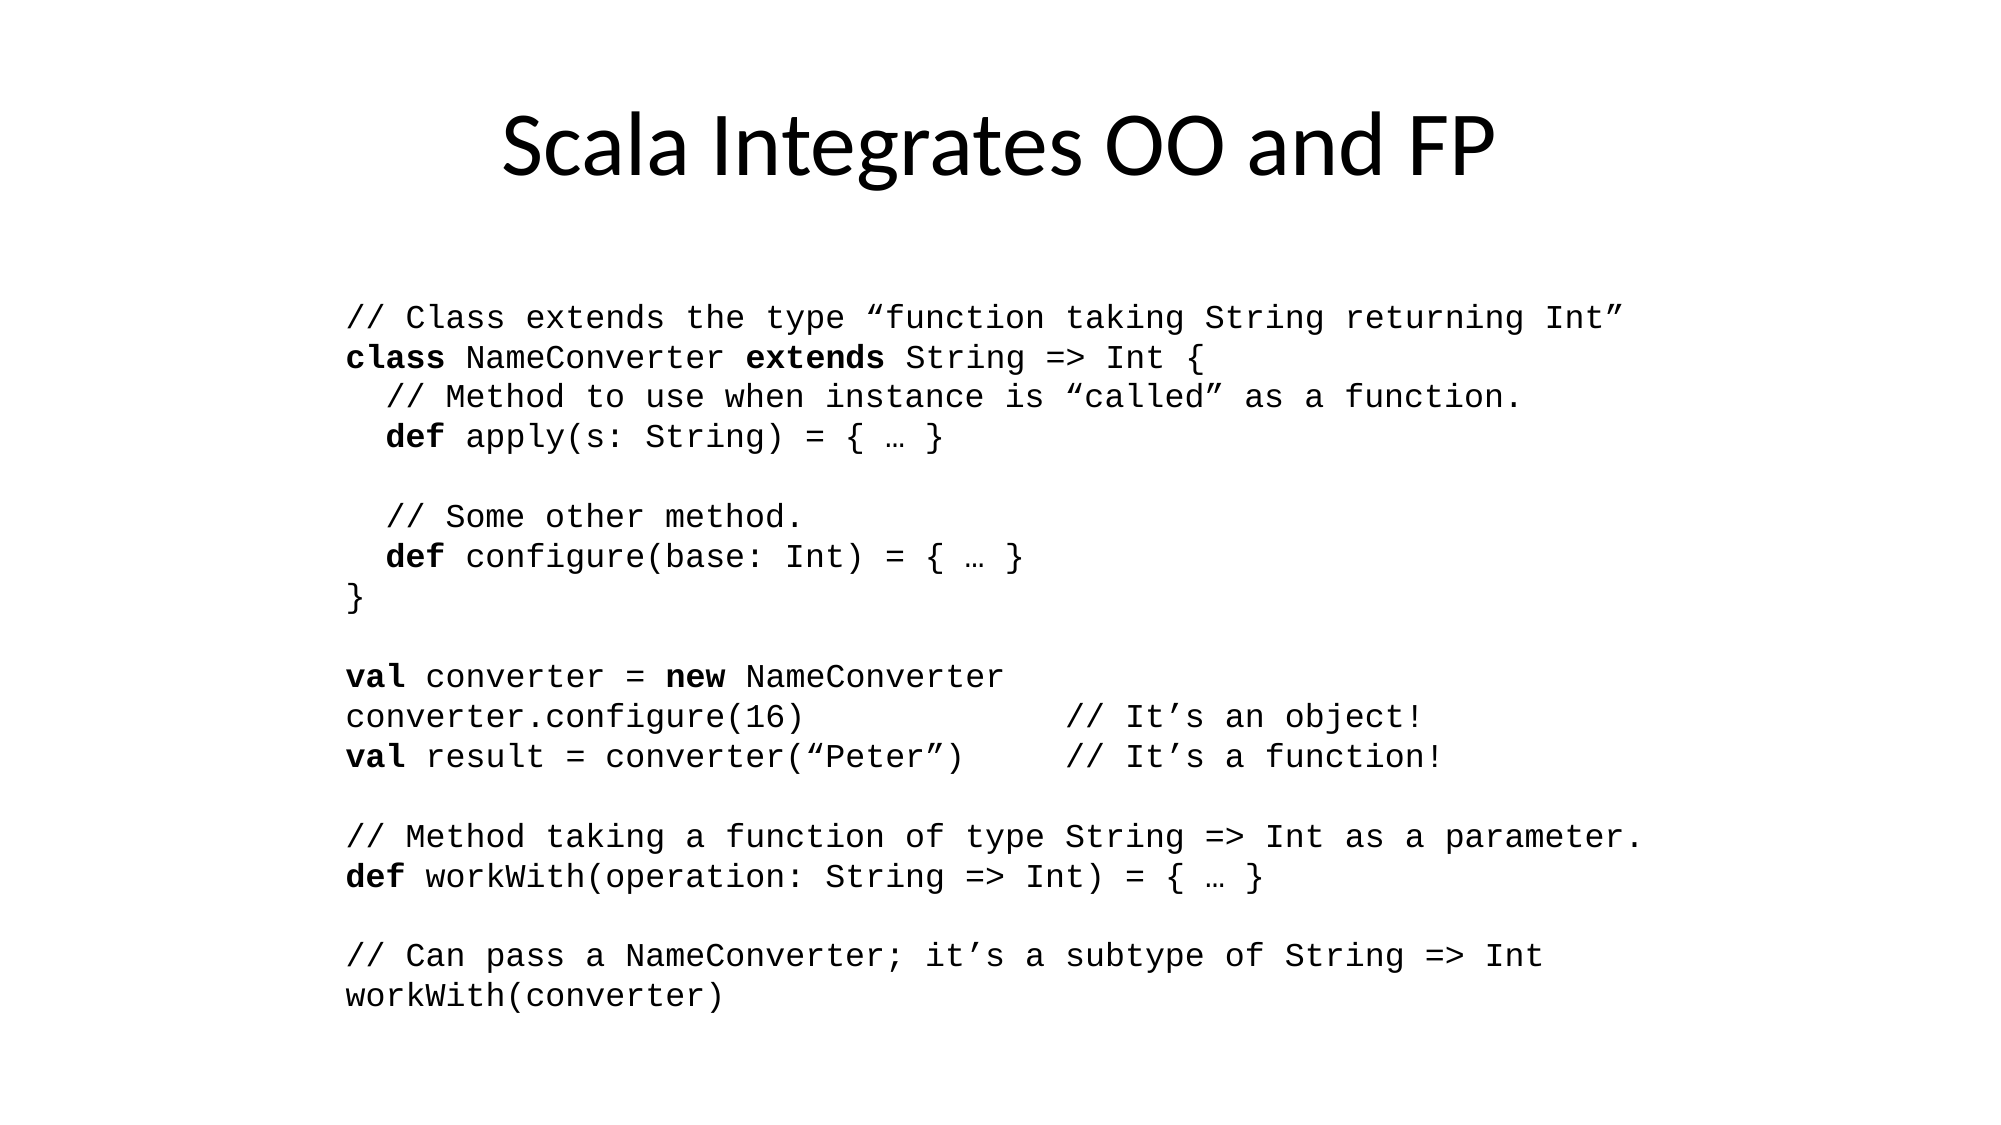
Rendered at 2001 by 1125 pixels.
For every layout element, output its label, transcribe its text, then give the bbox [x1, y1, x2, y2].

title Scala Integrates OO and FP [99, 45, 1900, 233]
text_box // Class extends the type “function taking String returning Int” class NameConverter extends String => Int { // Method to use when instance is “called” as a function. def apply(s: String) = { … } // Some other method. def configure(base: Int) = { … } } val converter = new NameConverter converter.configure(16) // It’s an object! val result = converter(“Peter”) // It’s a function! // Method taking a function of type String => Int as a parameter. def workWith(operation: String => Int) = { … } // Can pass a NameConverter; it’s a subtype of String => Int workWith(converter) [330, 287, 1661, 1021]
